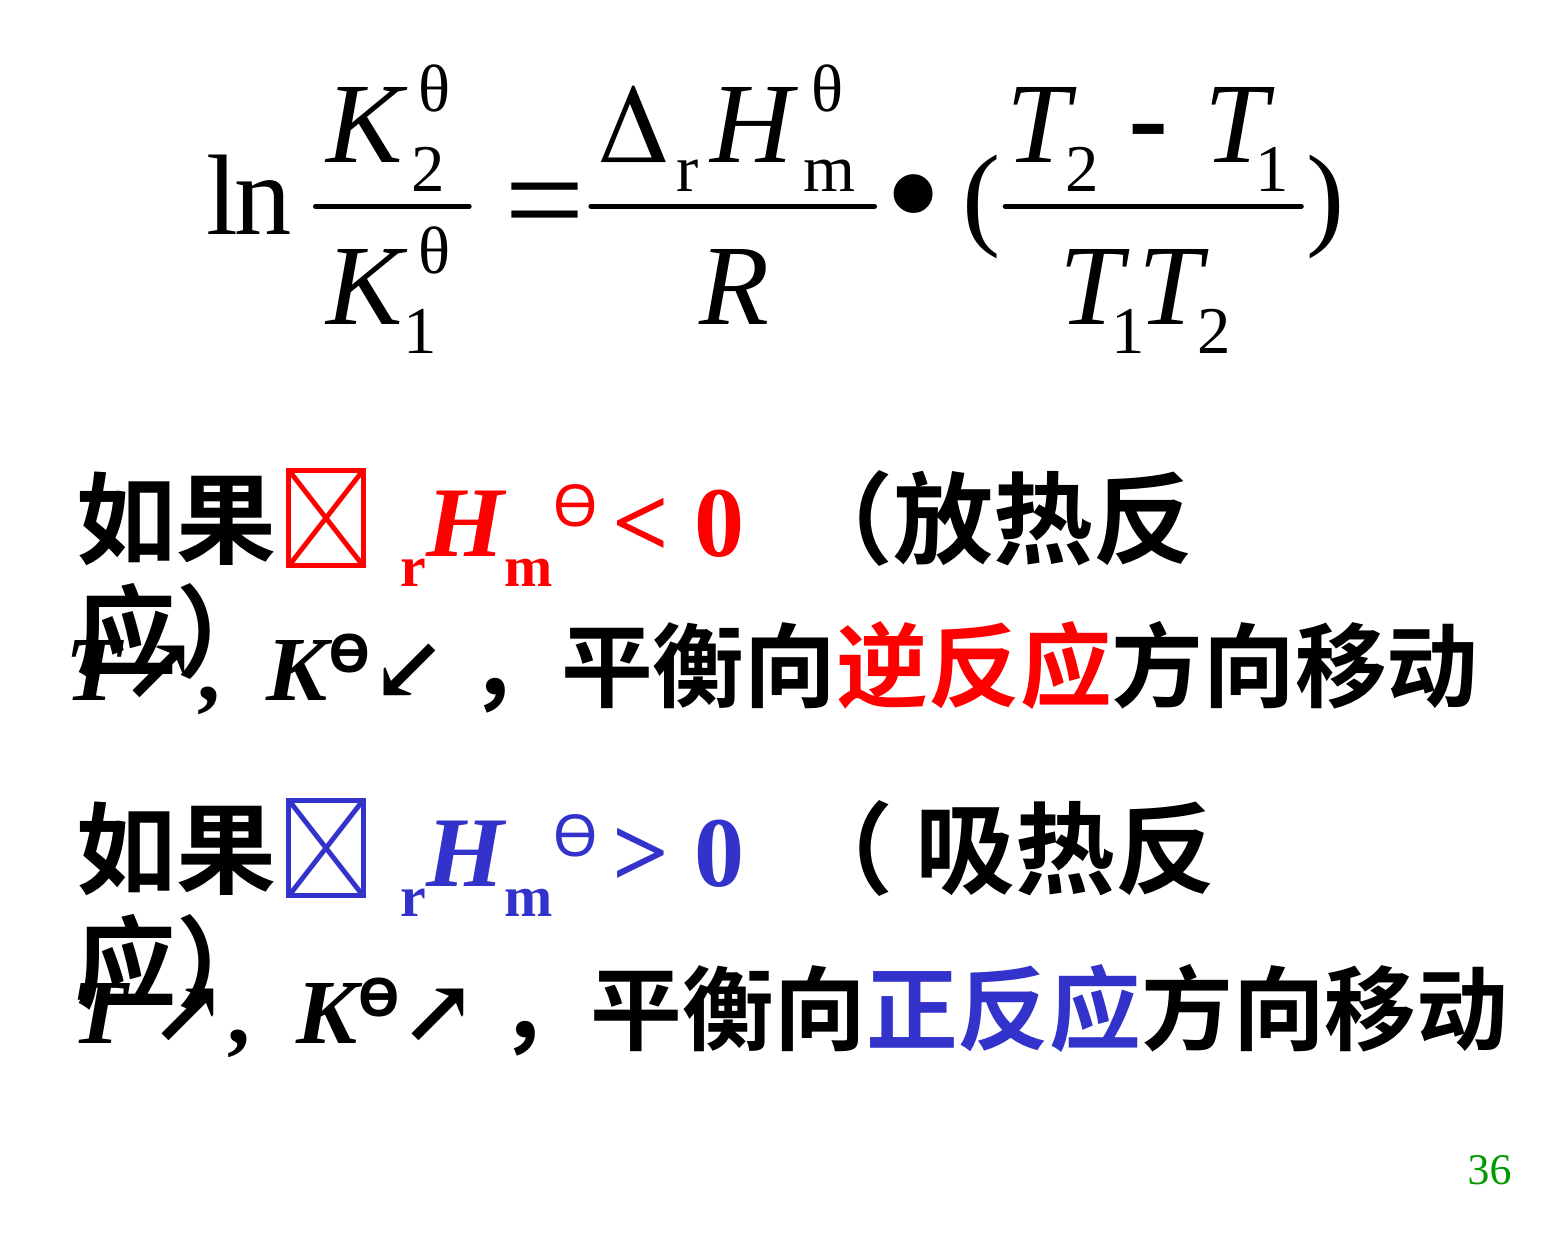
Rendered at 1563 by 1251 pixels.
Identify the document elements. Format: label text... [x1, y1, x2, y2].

text_box 如果rHmƟ > 0 （ 吸热反应） [60, 778, 1407, 1030]
text_box 如果rHmƟ < 0 （放热反应） [60, 447, 1407, 613]
text_box T ↗, KƟ↗，平衡向正反应方向移动 [55, 943, 1525, 1070]
footer 36 [1430, 1132, 1549, 1217]
text_box T↗, KƟ↙，平衡向逆反应方向移动 [48, 613, 1514, 729]
text_box [48, 471, 1313, 596]
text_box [190, 34, 1366, 379]
